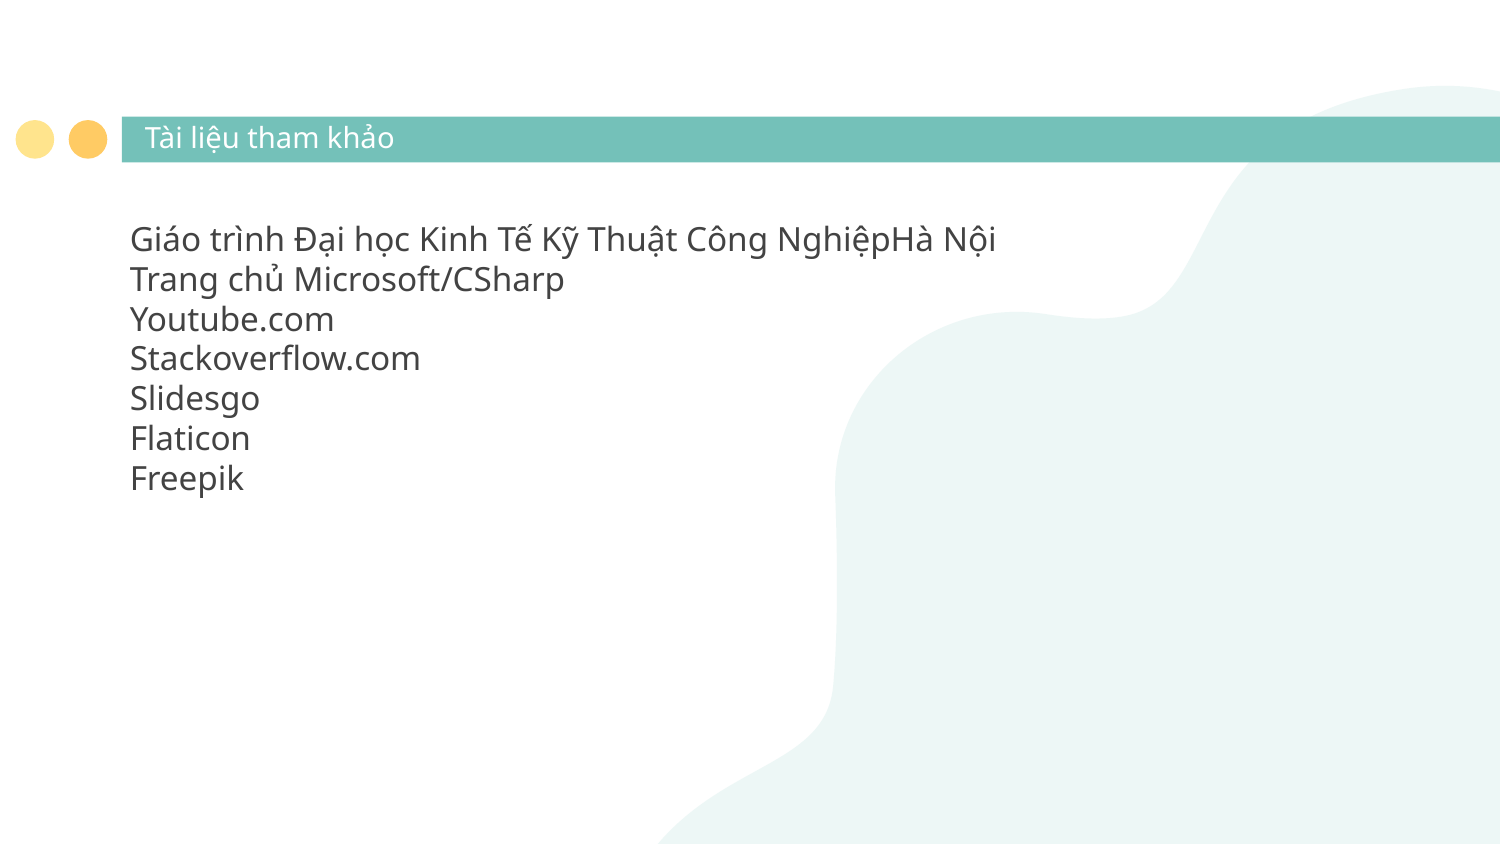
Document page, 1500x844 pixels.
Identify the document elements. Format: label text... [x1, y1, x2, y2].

text_box Giáo trình Đại học Kinh Tế Kỹ Thuật Công NghiệpHà Nội Trang chủ Microsoft/CSharp Youtube.com Stackoverflow.com Slidesgo Flaticon Freepik [129, 216, 1372, 734]
title Tài liệu tham khảo [129, 118, 952, 170]
